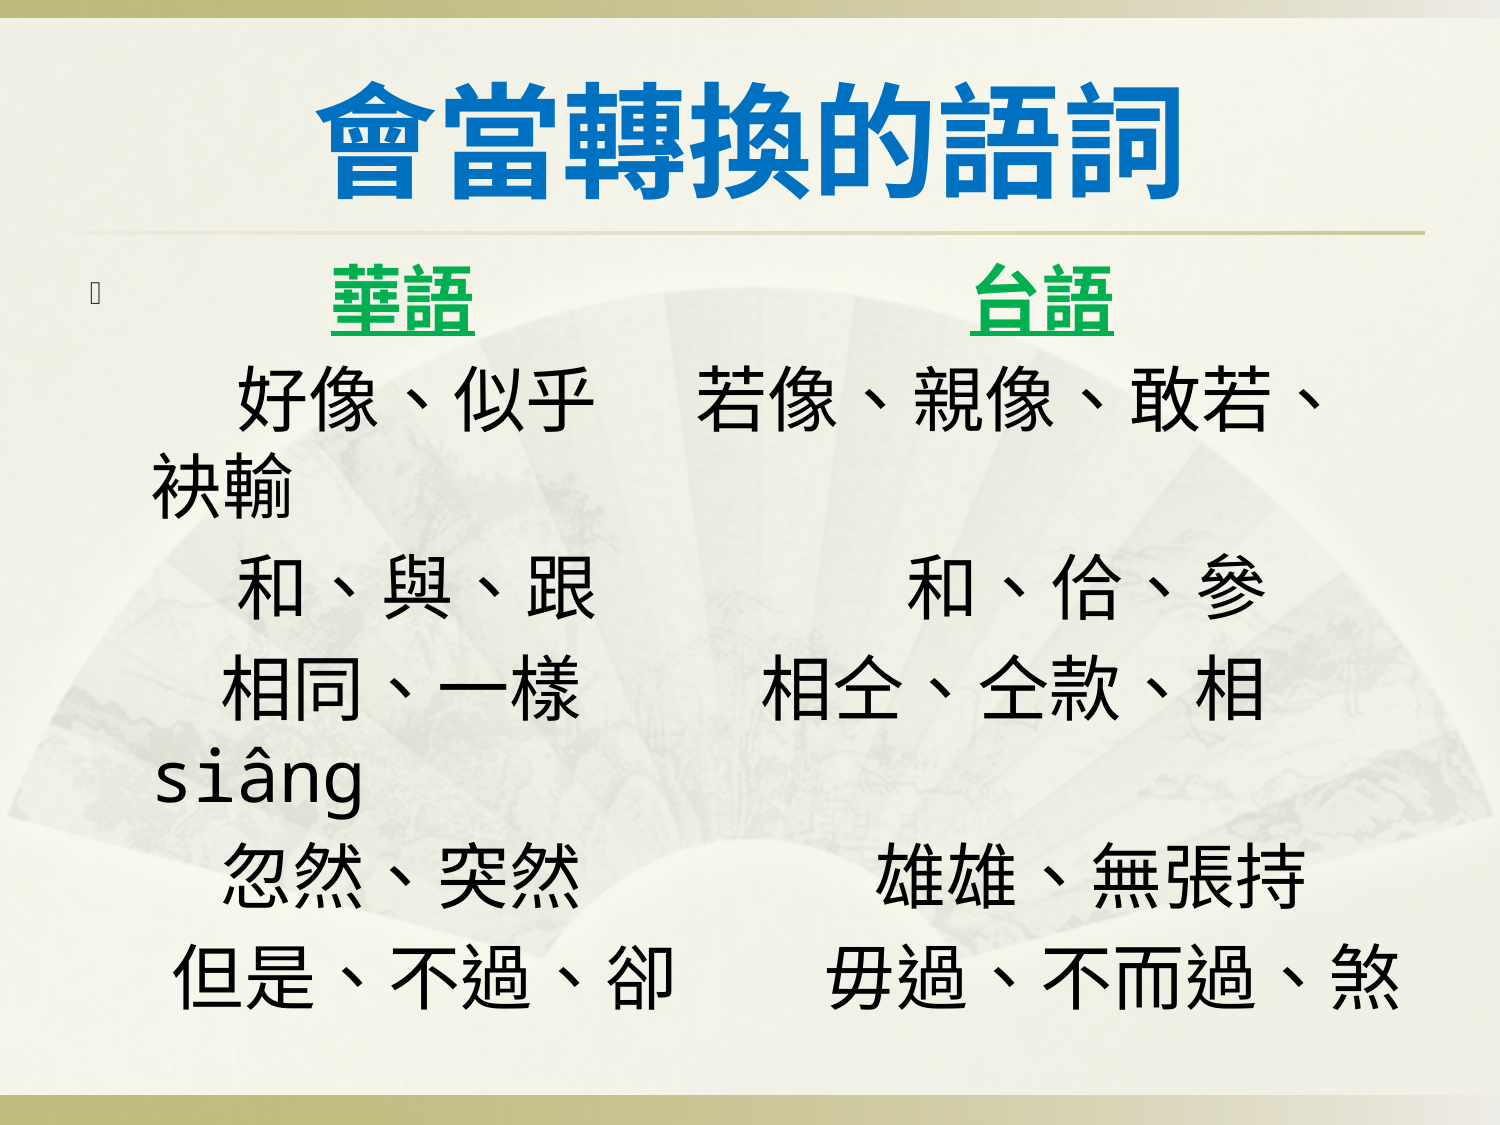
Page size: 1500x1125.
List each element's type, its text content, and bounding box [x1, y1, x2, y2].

title 會當轉換的語詞 [75, 45, 1425, 233]
list 華語 台語 好像、似乎 若像、親像、敢若、袂輸 和、與、跟 和、佮、參 相同、一樣 相仝、仝款、相siâng 忽然、突然 雄雄、無張持 但是、不過、卻 毋過、不而過、煞 [75, 246, 1425, 1043]
